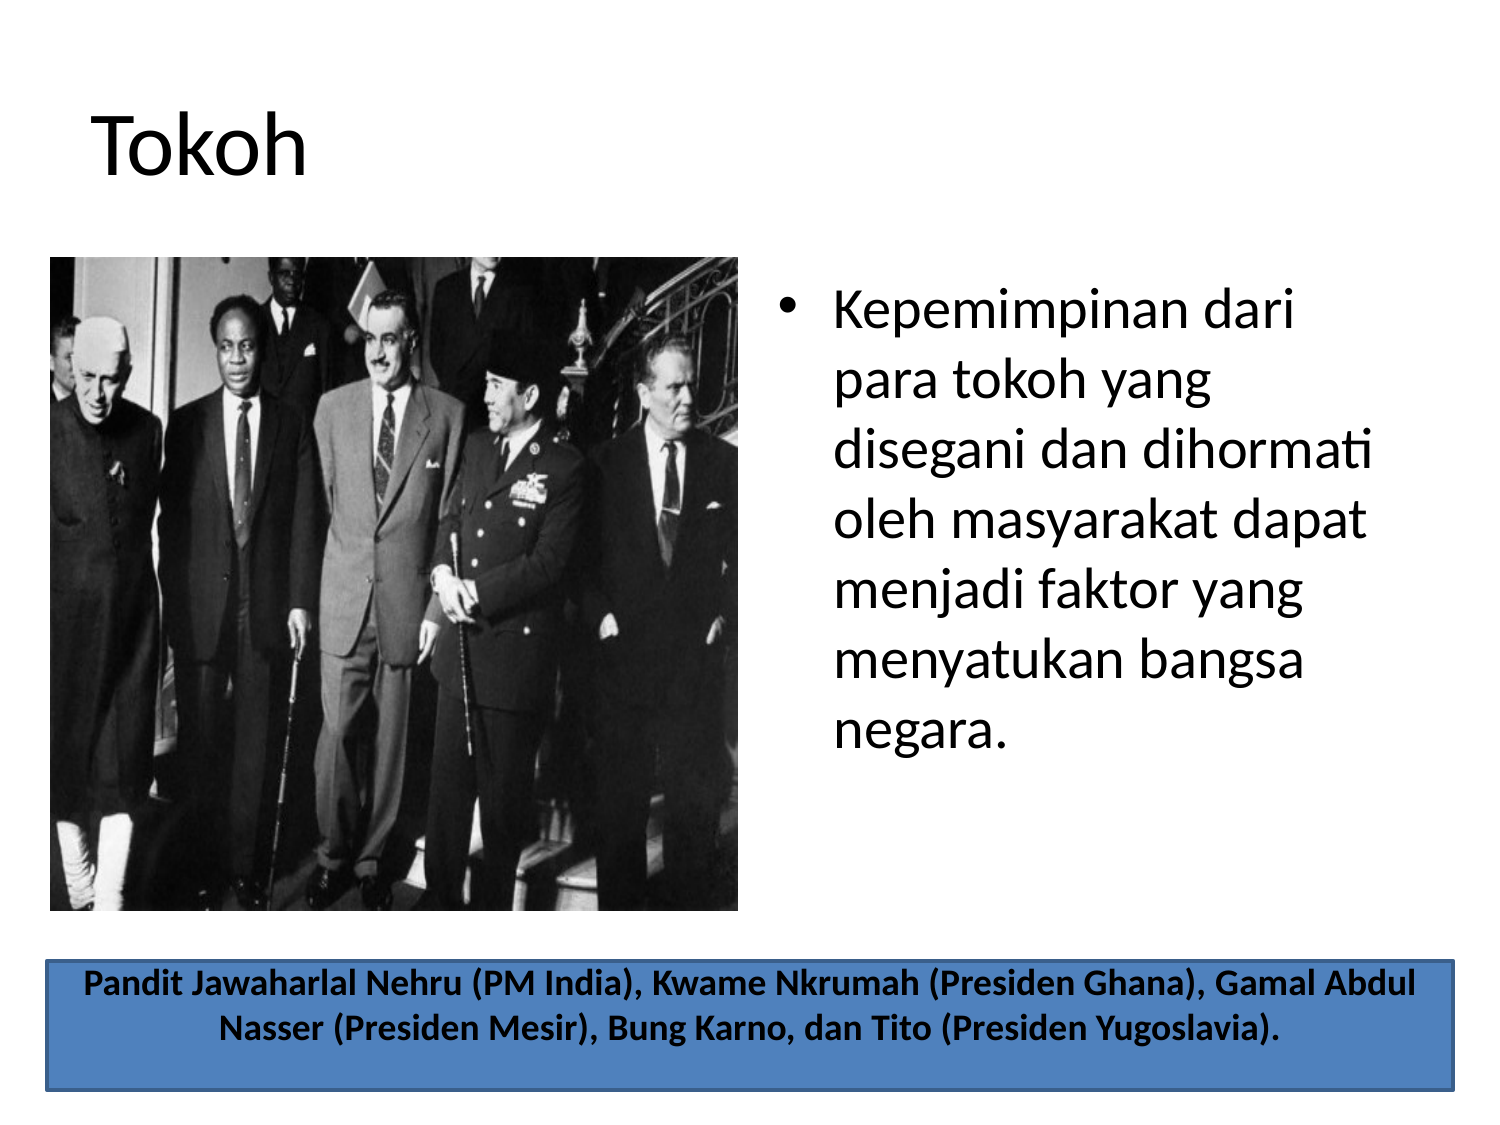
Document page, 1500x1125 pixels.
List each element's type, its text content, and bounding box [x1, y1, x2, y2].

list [49, 257, 738, 912]
list Kepemimpinan dari para tokoh yang disegani dan dihormati oleh masyarakat dapat menjadi faktor yang menyatukan bangsa negara. [762, 262, 1425, 959]
title Tokoh [75, 45, 1425, 233]
text_box Pandit Jawaharlal Nehru (PM India), Kwame Nkrumah (Presiden Ghana), Gamal Abdul Nasser (Presiden Mesir), Bung Karno, dan Tito (Presiden Yugoslavia). [45, 959, 1455, 1092]
